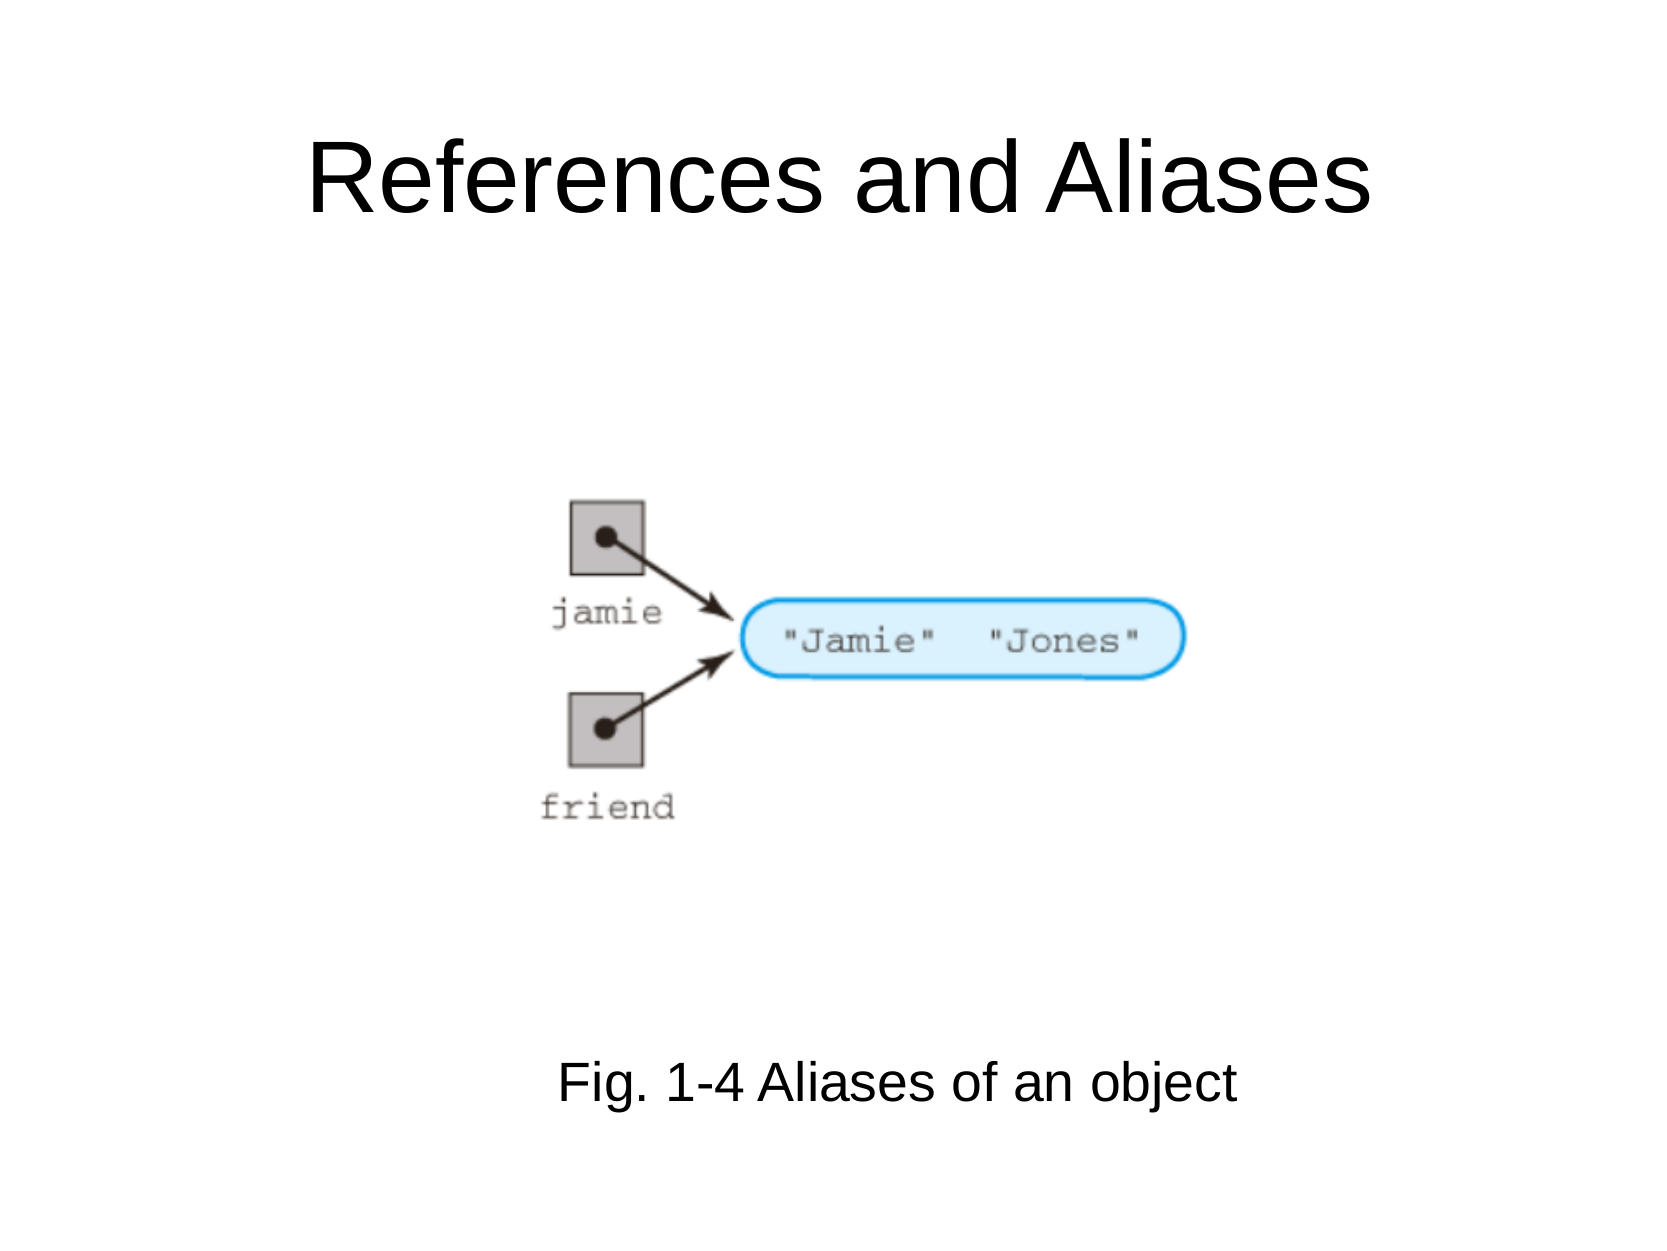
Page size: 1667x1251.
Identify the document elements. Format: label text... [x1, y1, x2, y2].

title References and Aliases [100, 58, 1579, 263]
picture [513, 492, 1195, 834]
text_box Fig. 1-4 Aliases of an object [180, 1027, 1616, 1107]
